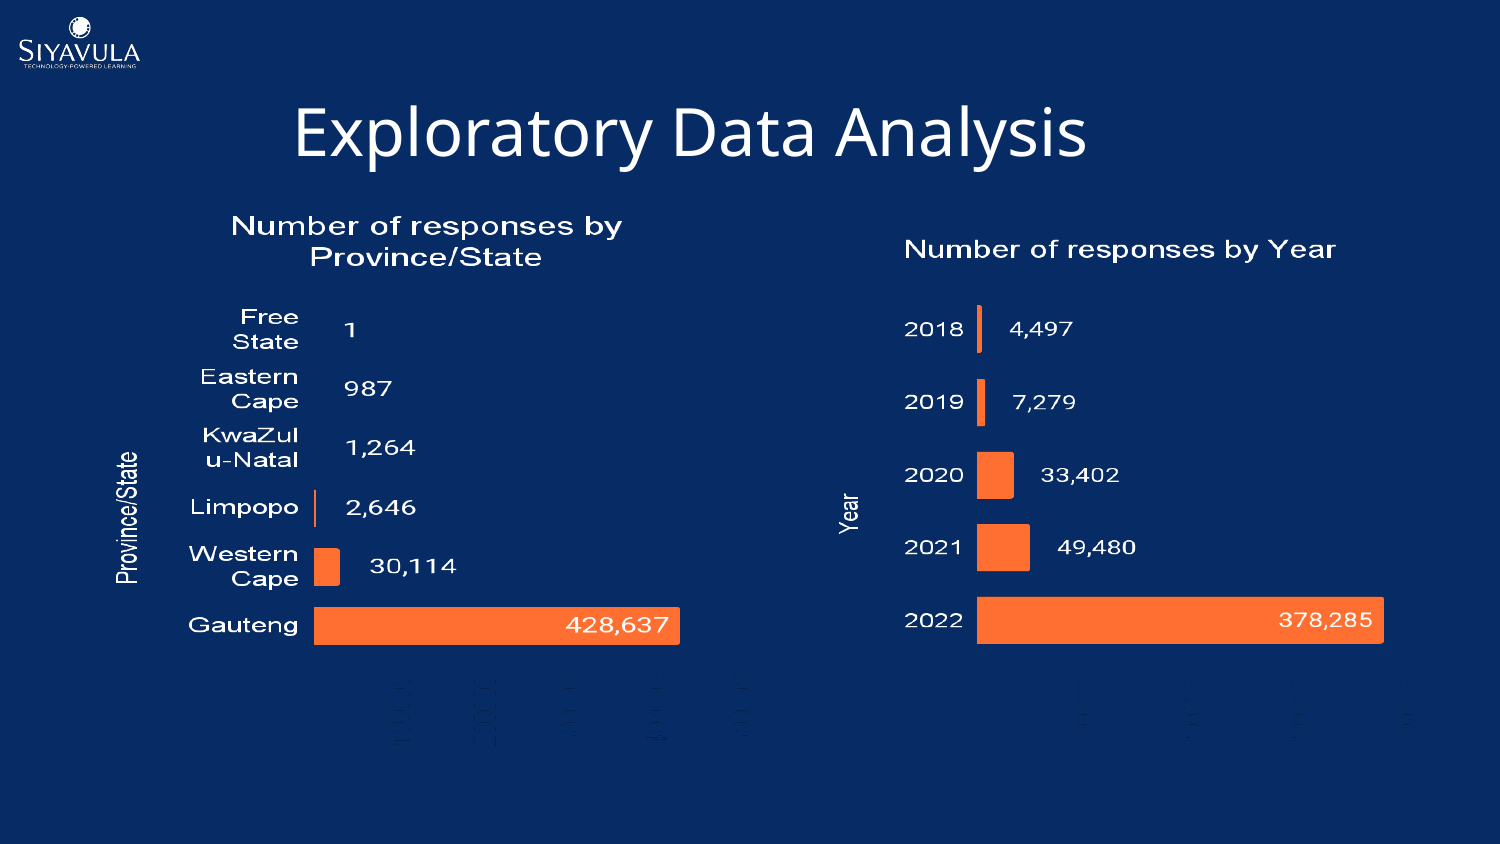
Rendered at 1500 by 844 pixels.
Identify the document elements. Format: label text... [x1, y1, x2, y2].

picture [800, 210, 1439, 771]
text_box Exploratory Data Analysis [277, 74, 1223, 185]
picture [14, 10, 144, 75]
picture [74, 185, 777, 771]
